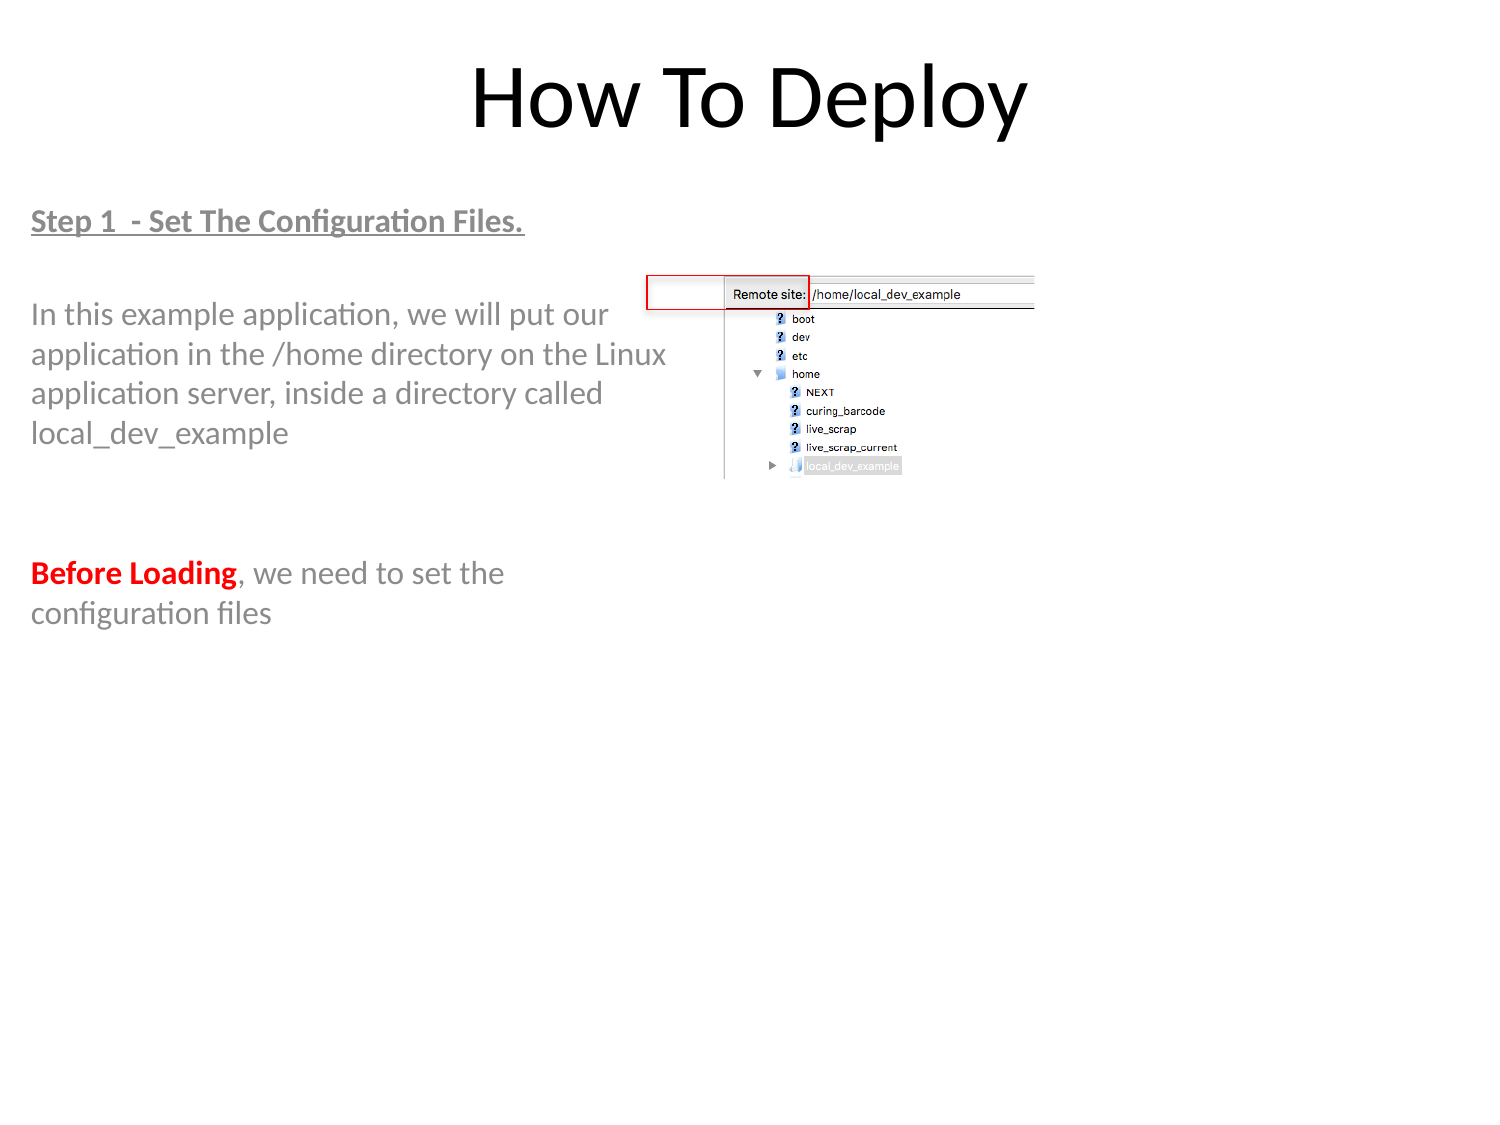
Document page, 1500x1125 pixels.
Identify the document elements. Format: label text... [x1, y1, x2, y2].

subtitle Step 1 - Set The Configuration Files. In this example application, we will put our application in the /home directory on the Linux application server, inside a directory called local_dev_example Before Loading, we need to set the configuration files [15, 191, 684, 766]
picture [722, 275, 1035, 479]
title How To Deploy [112, 14, 1388, 169]
text_box [646, 275, 721, 310]
